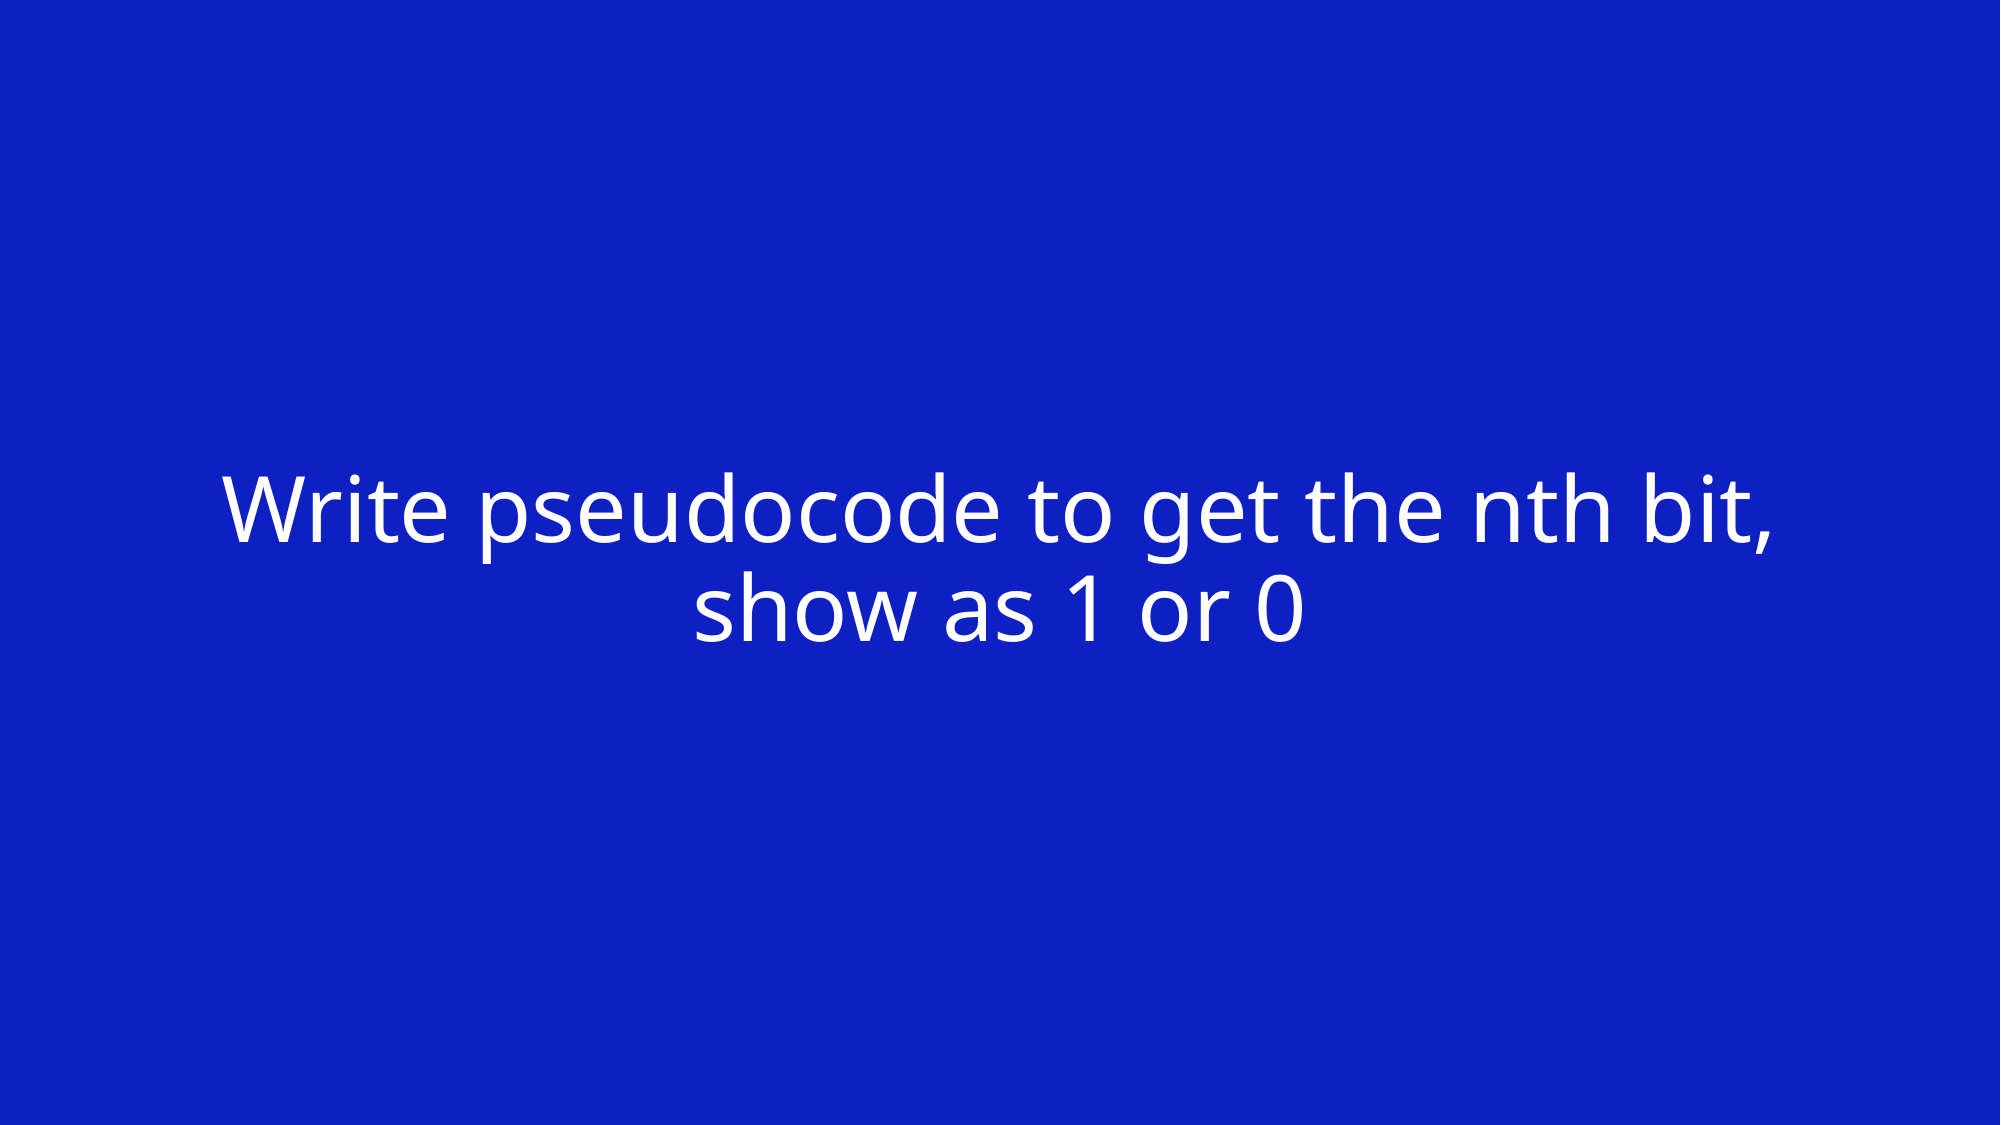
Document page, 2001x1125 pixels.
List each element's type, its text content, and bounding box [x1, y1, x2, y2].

title Write pseudocode to get the nth bit, show as 1 or 0 [137, 453, 1863, 672]
